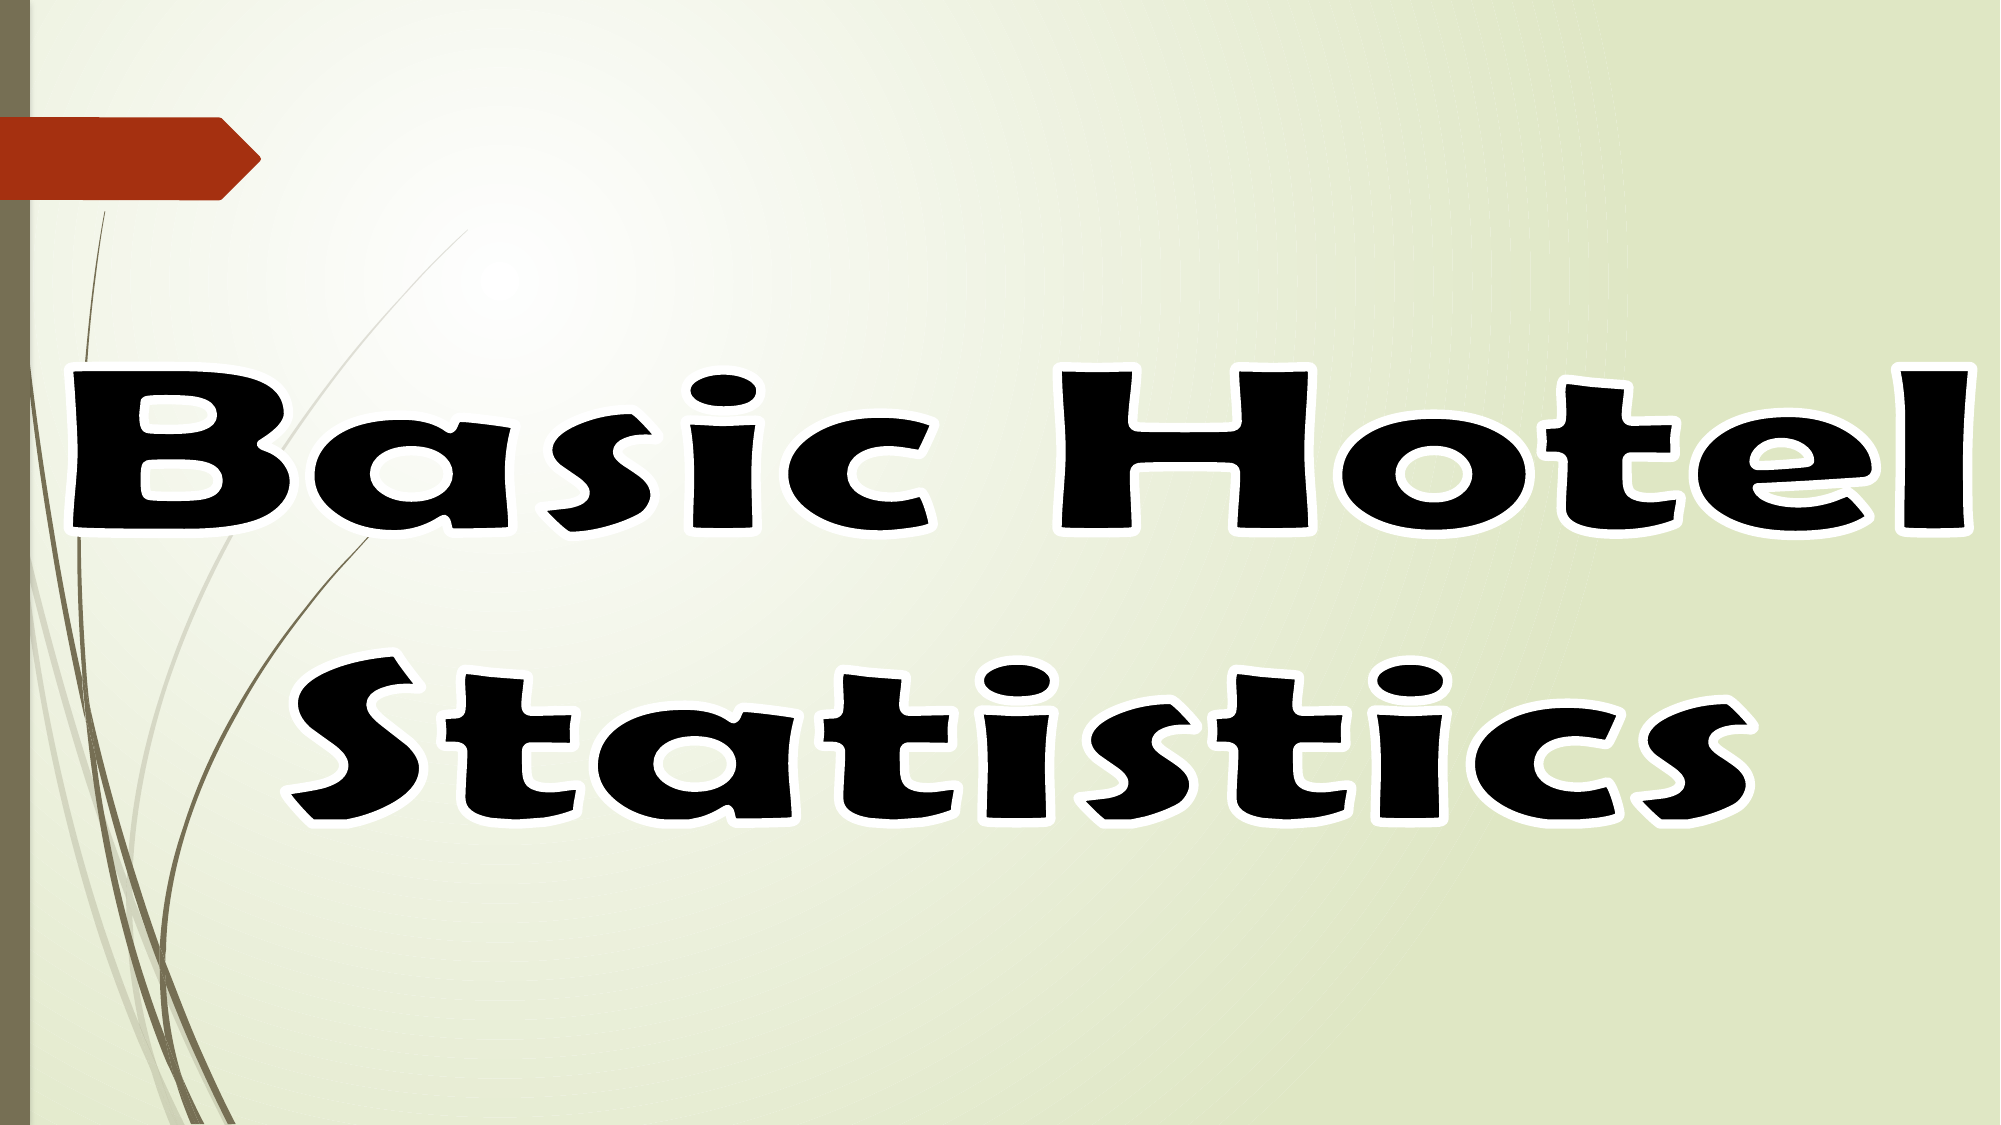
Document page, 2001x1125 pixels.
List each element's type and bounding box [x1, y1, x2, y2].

text_box [783, 413, 936, 535]
text_box [1541, 379, 1682, 535]
text_box [539, 409, 660, 537]
text_box [1895, 366, 1973, 533]
text_box [309, 415, 517, 535]
text_box [979, 660, 1055, 702]
text_box [1372, 660, 1448, 702]
text_box [1470, 703, 1622, 824]
text_box [284, 651, 424, 824]
text_box [1211, 669, 1352, 824]
text_box [1693, 412, 1877, 536]
text_box [440, 669, 581, 824]
text_box [1634, 699, 1755, 824]
text_box [593, 705, 800, 824]
text_box [1057, 366, 1313, 533]
text_box [1078, 699, 1198, 824]
text_box [1371, 710, 1448, 823]
text_box [68, 366, 295, 534]
text_box [1337, 414, 1531, 535]
text_box [978, 710, 1055, 823]
text_box [818, 669, 959, 824]
text_box [685, 369, 761, 411]
text_box [684, 419, 761, 533]
